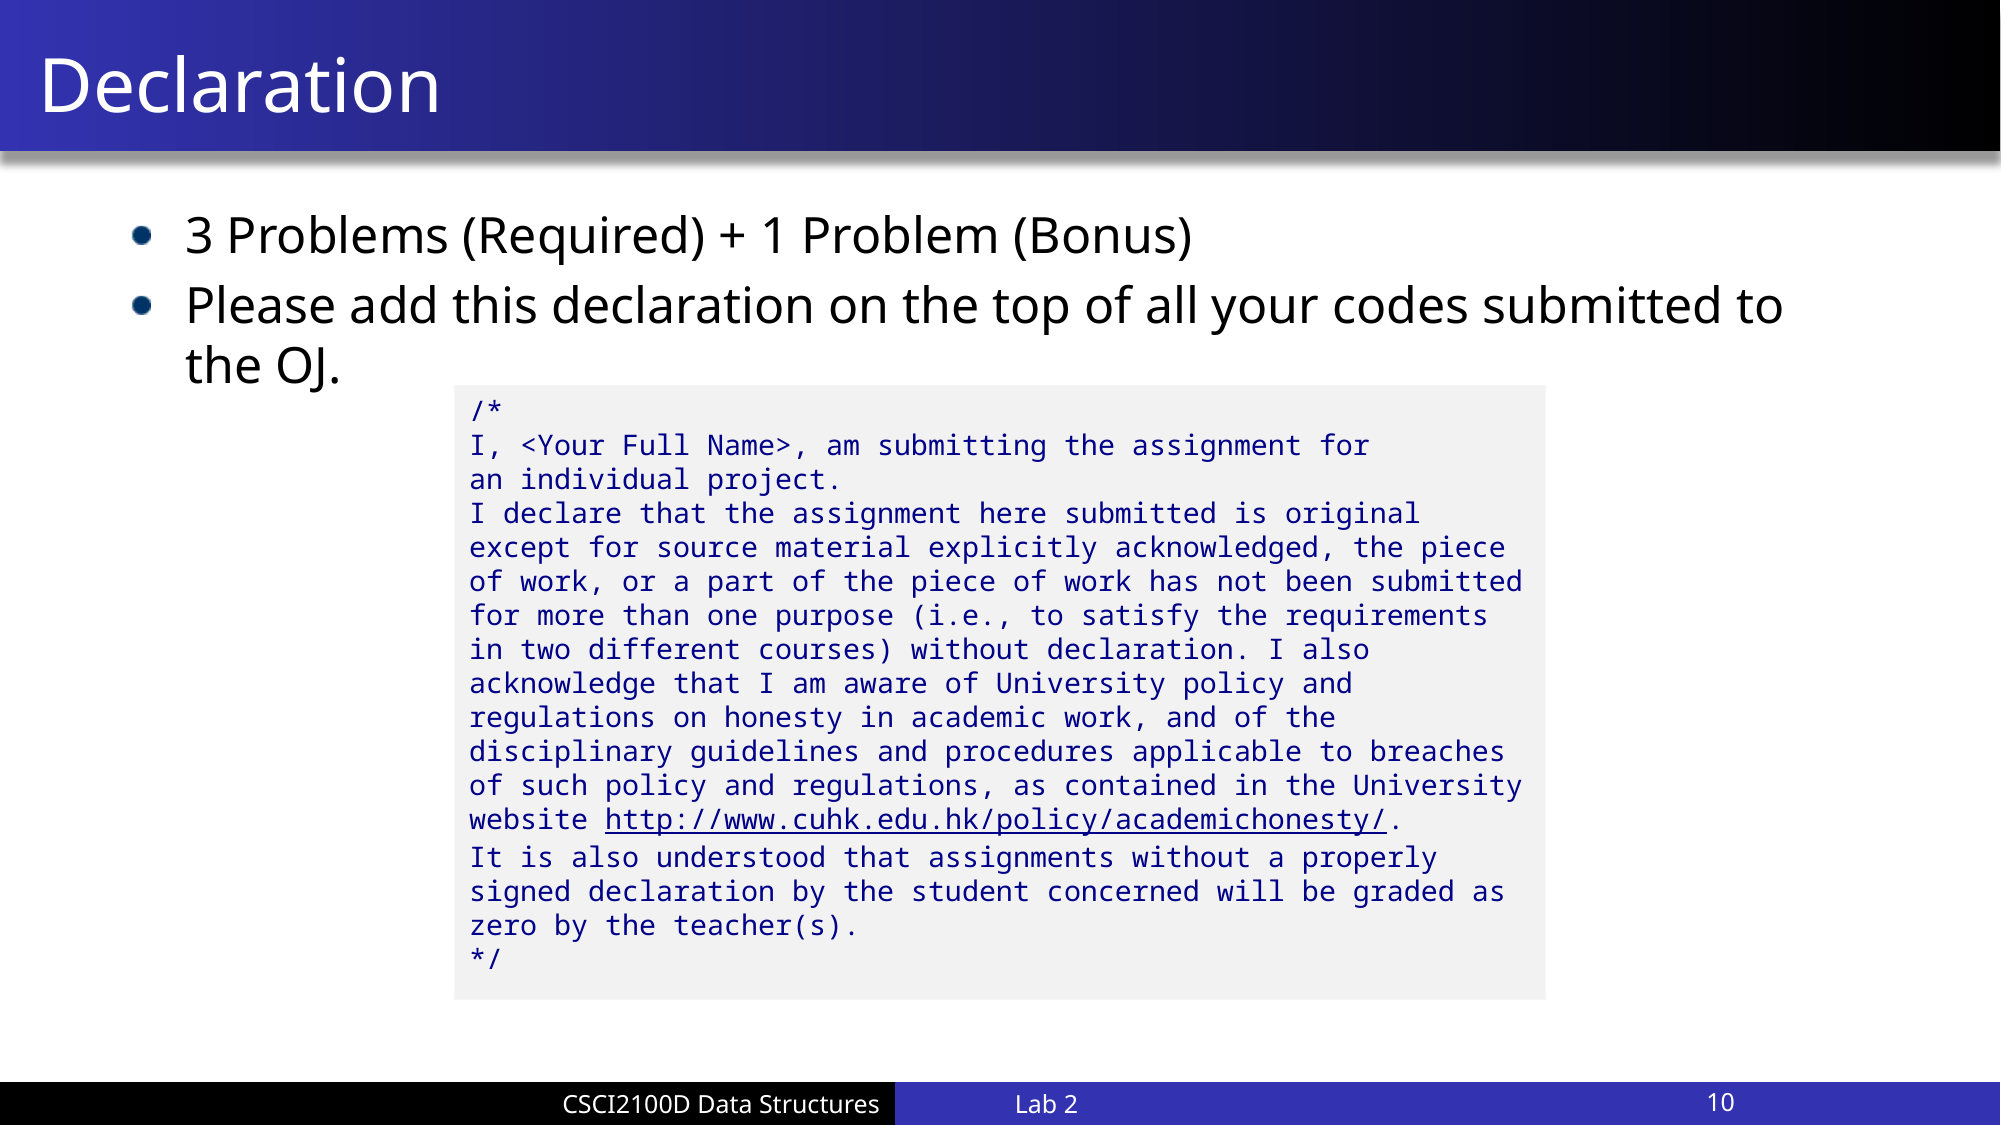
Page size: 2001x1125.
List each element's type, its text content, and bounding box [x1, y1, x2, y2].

title Declaration [0, 2, 2000, 151]
list 3 Problems (Required) + 1 Problem (Bonus) Please add this declaration on the top of all your codes submitted to the OJ. [113, 196, 1887, 1006]
picture [129, 293, 151, 315]
footer Lab 2 [999, 1082, 1662, 1125]
picture [129, 223, 151, 245]
slide_number 10 [1662, 1082, 1750, 1125]
text_box /* I, <Your Full Name>, am submitting the assignment for an individual project. I declare that the assignment here submitted is original except for source material explicitly acknowledged, the piece of work, or a part of the piece of work has not been submitted for more than one purpose (i.e., to satisfy the requirements in two different courses) without declaration. I also acknowledge that I am aware of University policy and regulations on honesty in academic work, and of the disciplinary guidelines and procedures applicable to breaches of such policy and regulations, as contained in the University website http://www.cuhk.edu.hk/policy/academichonesty/. It is also understood that assignments without a properly signed declaration by the student concerned will be graded as zero by the teacher(s). */ [454, 385, 1546, 1000]
